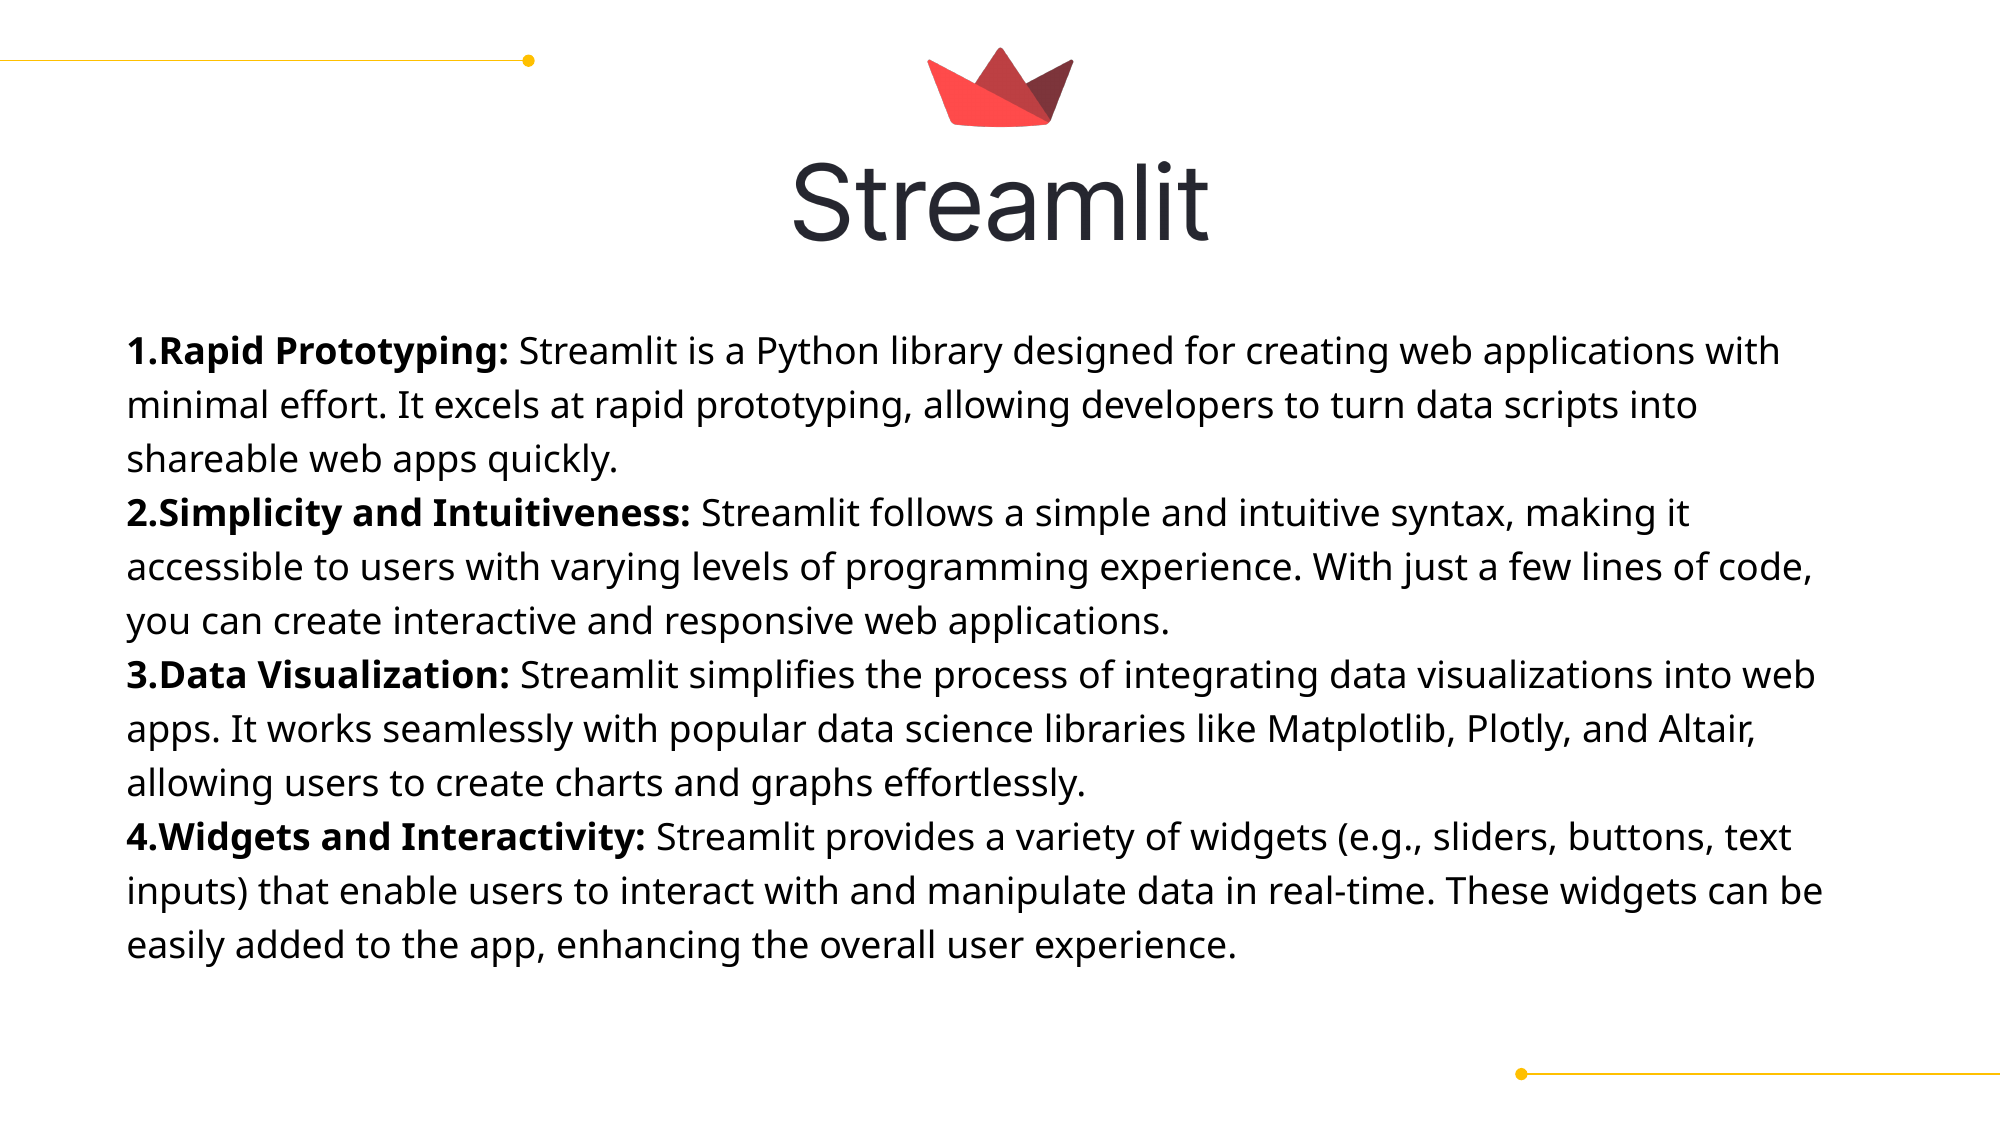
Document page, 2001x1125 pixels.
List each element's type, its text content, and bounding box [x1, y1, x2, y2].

picture [735, 0, 1265, 300]
text_box Rapid Prototyping: Streamlit is a Python library designed for creating web applications with minimal effort. It excels at rapid prototyping, allowing developers to turn data scripts into shareable web apps quickly. Simplicity and Intuitiveness: Streamlit follows a simple and intuitive syntax, making it accessible to users with varying levels of programming experience. With just a few lines of code, you can create interactive and responsive web applications. Data Visualization: Streamlit simplifies the process of integrating data visualizations into web apps. It works seamlessly with popular data science libraries like Matplotlib, Plotly, and Altair, allowing users to create charts and graphs effortlessly. Widgets and Interactivity: Streamlit provides a variety of widgets (e.g., sliders, buttons, text inputs) that enable users to interact with and manipulate data in real-time. These widgets can be easily added to the app, enhancing the overall user experience. [111, 310, 1889, 973]
